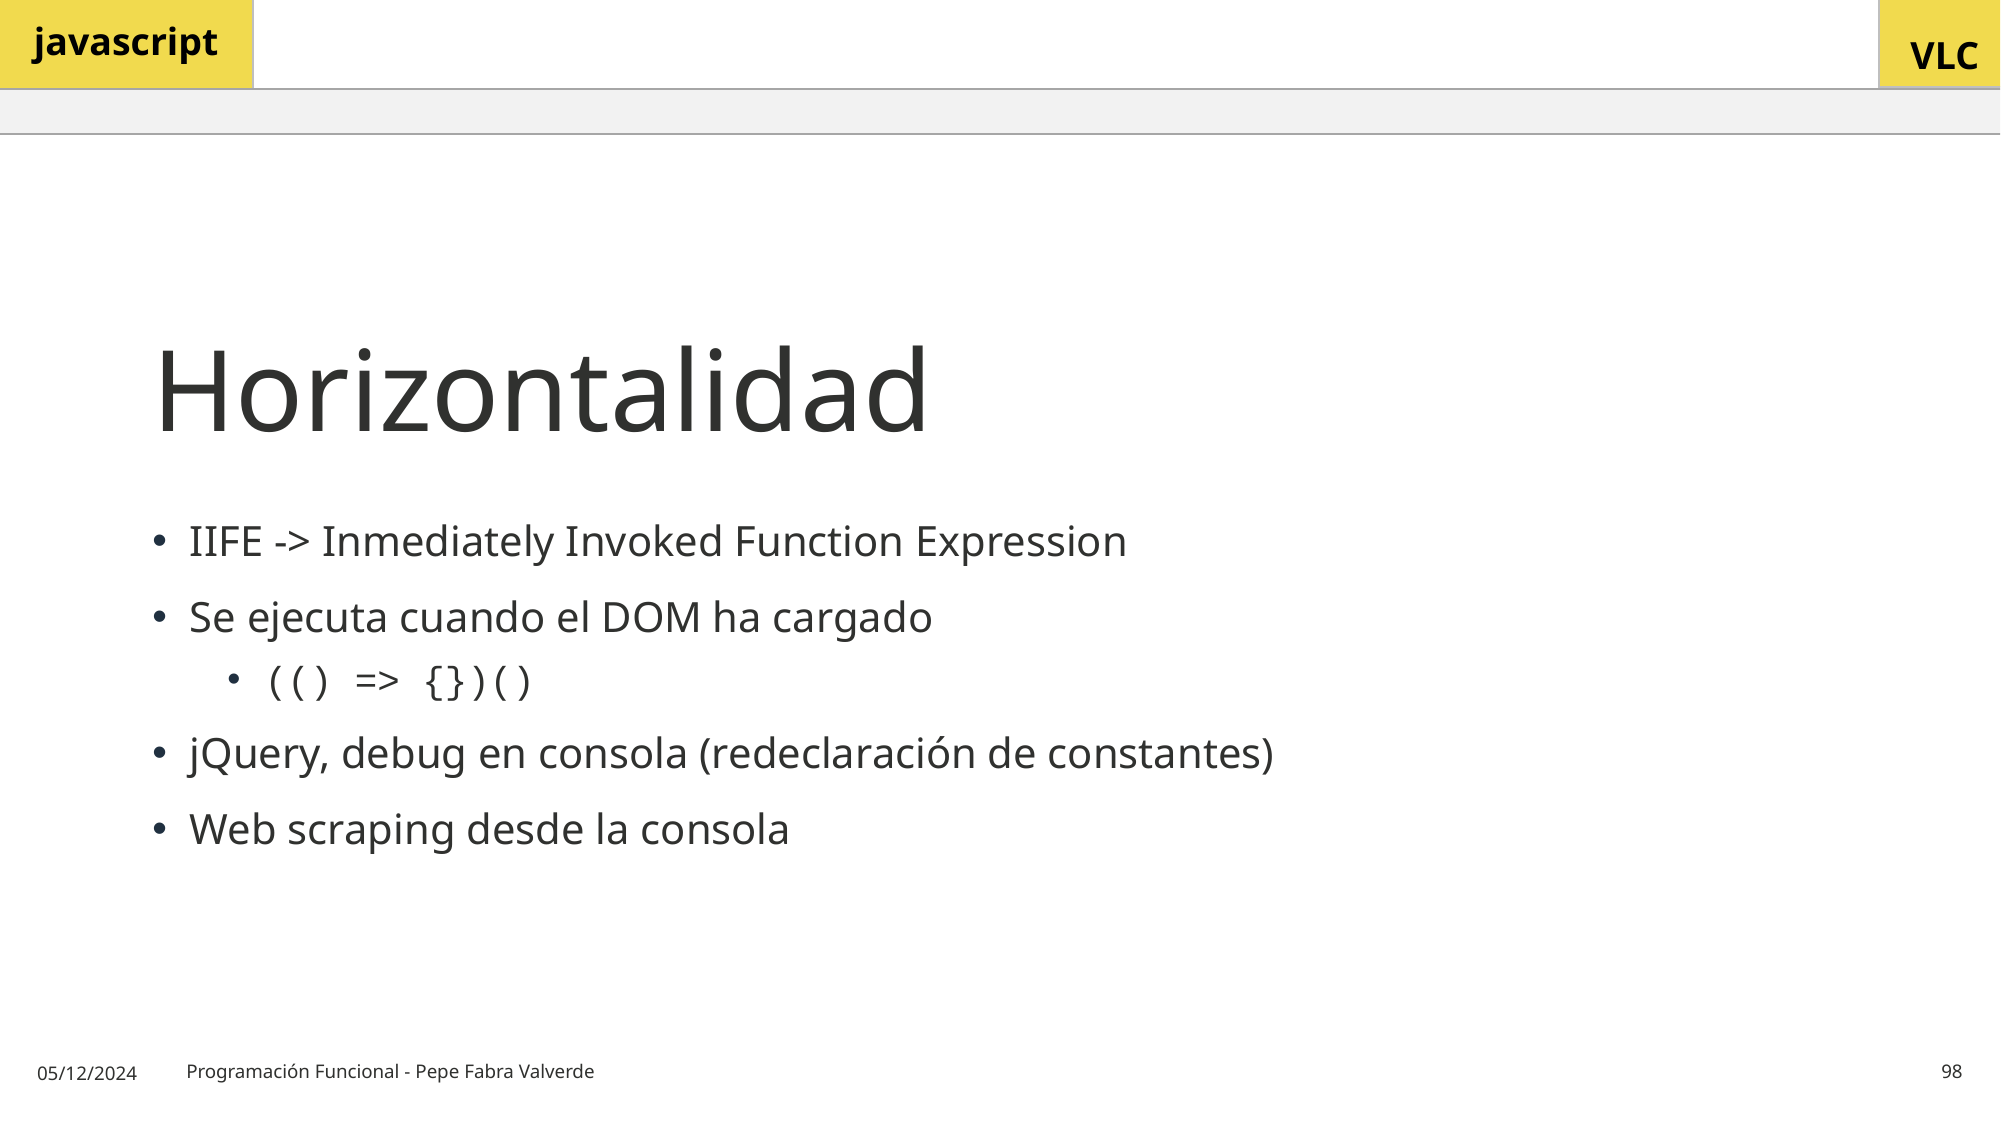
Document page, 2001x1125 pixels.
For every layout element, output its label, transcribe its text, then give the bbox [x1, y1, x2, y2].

slide_number 98 [1527, 1042, 1978, 1103]
footer Programación Funcional - Pepe Fabra Valverde [171, 1042, 847, 1103]
title Horizontalidad [137, 244, 1863, 462]
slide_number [22, 1042, 166, 1103]
list IIFE -> Inmediately Invoked Function Expression Se ejecuta cuando el DOM ha cargado (() => {})() jQuery, debug en consola (redeclaración de constantes) Web scraping desde la consola [137, 502, 1863, 880]
